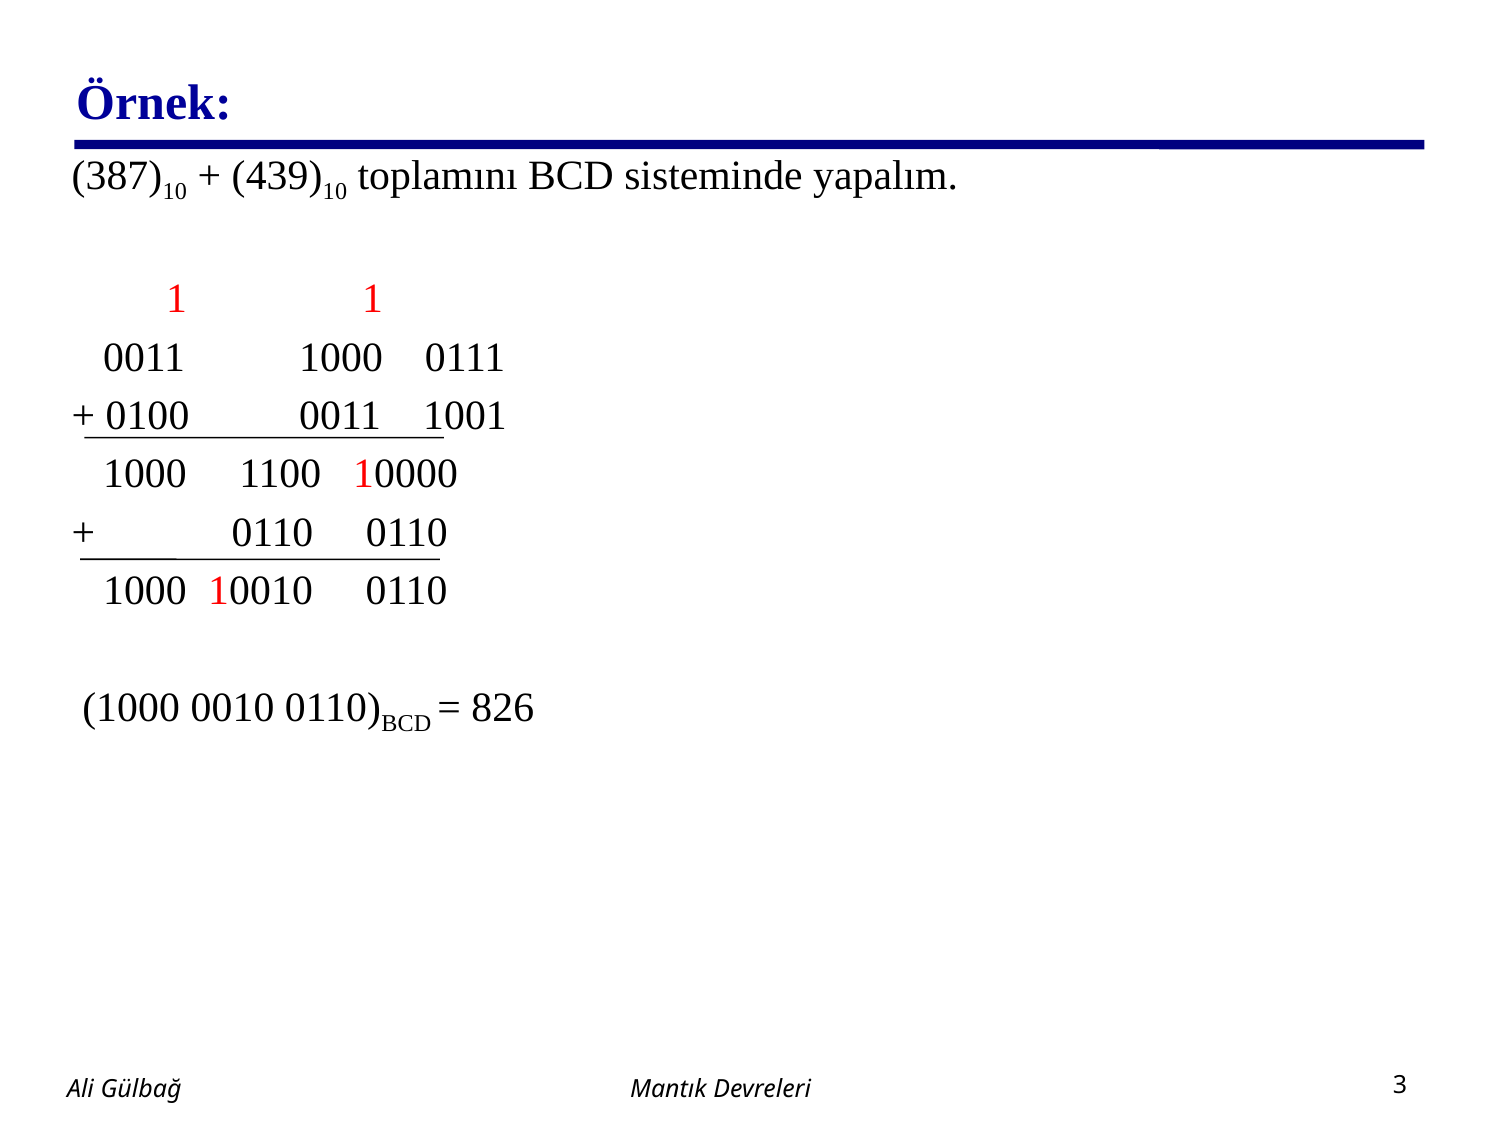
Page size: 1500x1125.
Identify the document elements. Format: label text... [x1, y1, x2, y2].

title Örnek: [61, 34, 1337, 139]
list (387)10 + (439)10 toplamını BCD sisteminde yapalım. 1 1 0011 1000 0111 + 0100 0011 1001 1000 1100 10000 + 0110 0110 1000 10010 0110 (1000 0010 0110)BCD = 826 [56, 139, 1431, 974]
footer Mantık Devreleri [454, 1049, 993, 1125]
